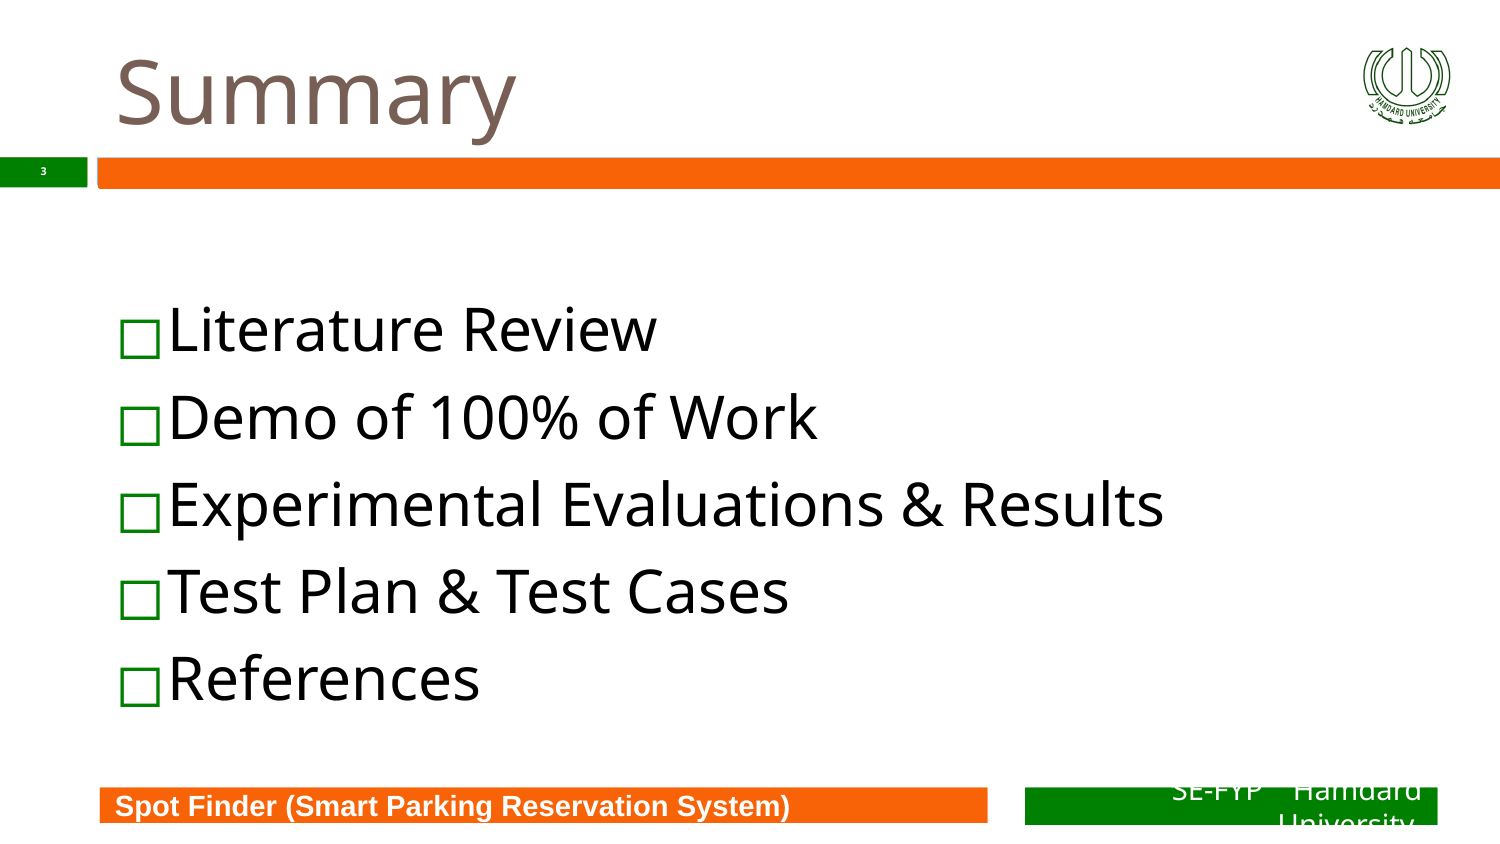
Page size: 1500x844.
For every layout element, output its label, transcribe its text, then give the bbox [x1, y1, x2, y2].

slide_number SE-FYP Hamdard University [1025, 787, 1438, 825]
slide_number ‹#› [0, 157, 88, 188]
list Literature Review Demo of 100% of Work Experimental Evaluations & Results Test Plan & Test Cases References [100, 196, 1438, 751]
picture [1362, 46, 1453, 126]
footer Spot Finder (Smart Parking Reservation System) [99, 787, 988, 823]
title Summary [100, 28, 1350, 150]
